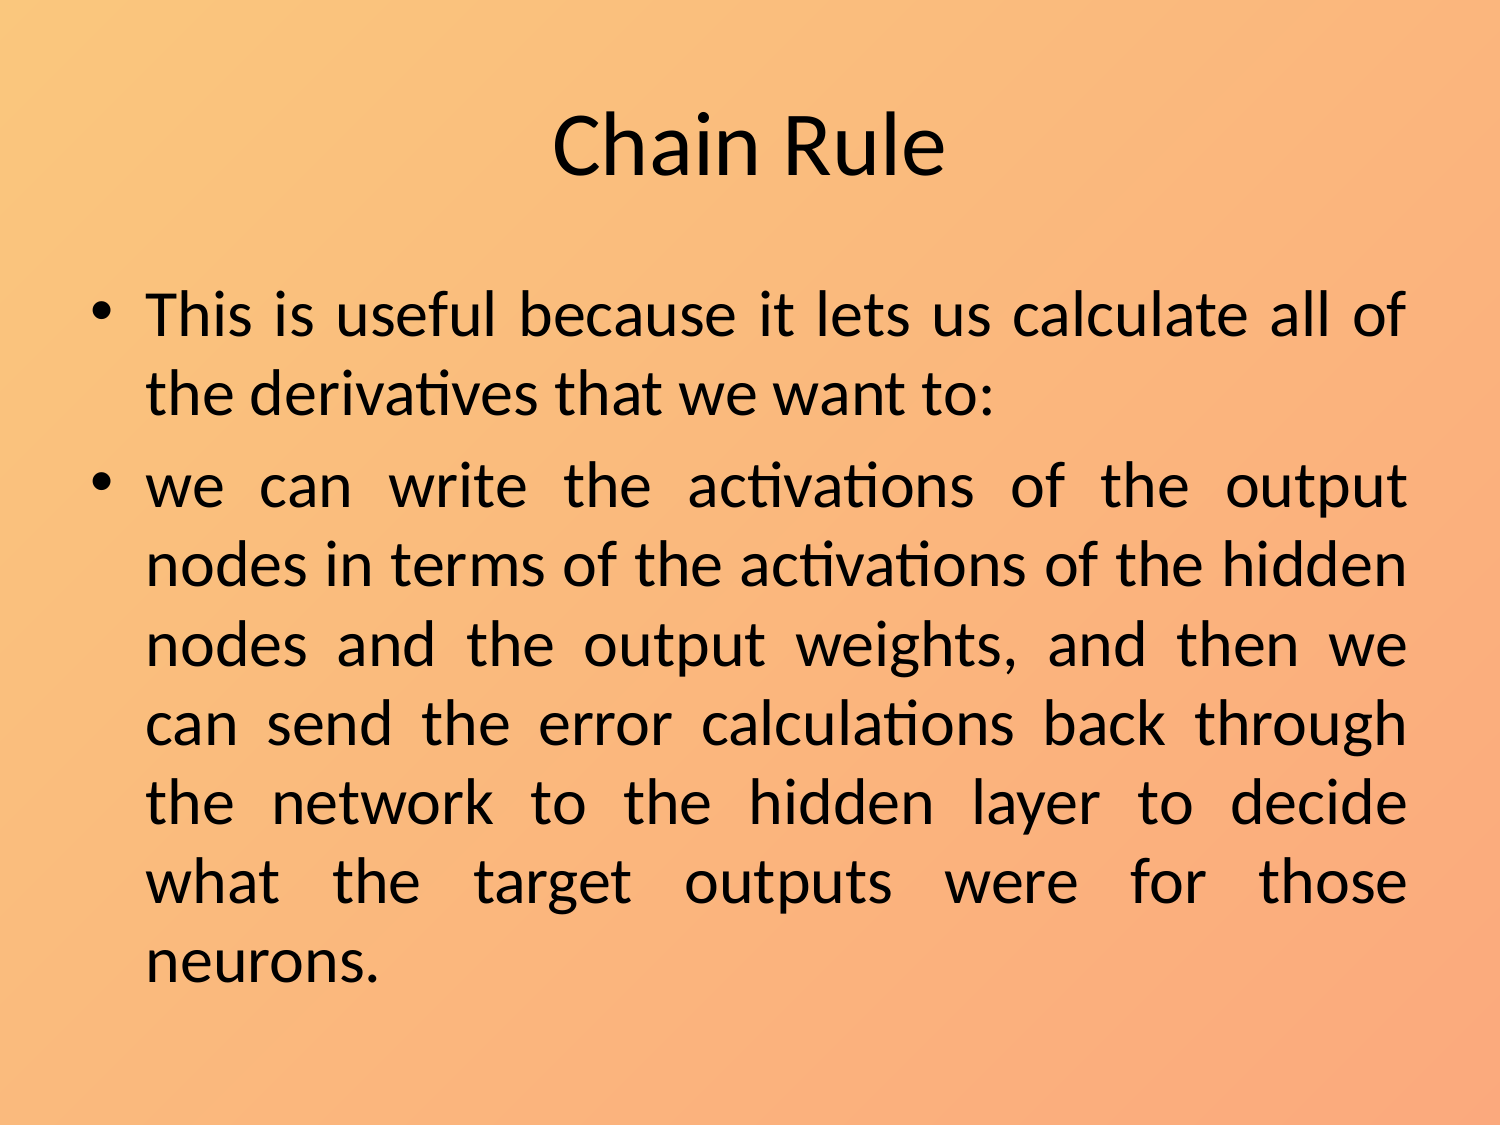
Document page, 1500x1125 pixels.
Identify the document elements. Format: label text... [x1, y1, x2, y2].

list This is useful because it lets us calculate all of the derivatives that we want to: we can write the activations of the output nodes in terms of the activations of the hidden nodes and the output weights, and then we can send the error calculations back through the network to the hidden layer to decide what the target outputs were for those neurons. [75, 262, 1425, 1005]
title Chain Rule [75, 45, 1425, 233]
